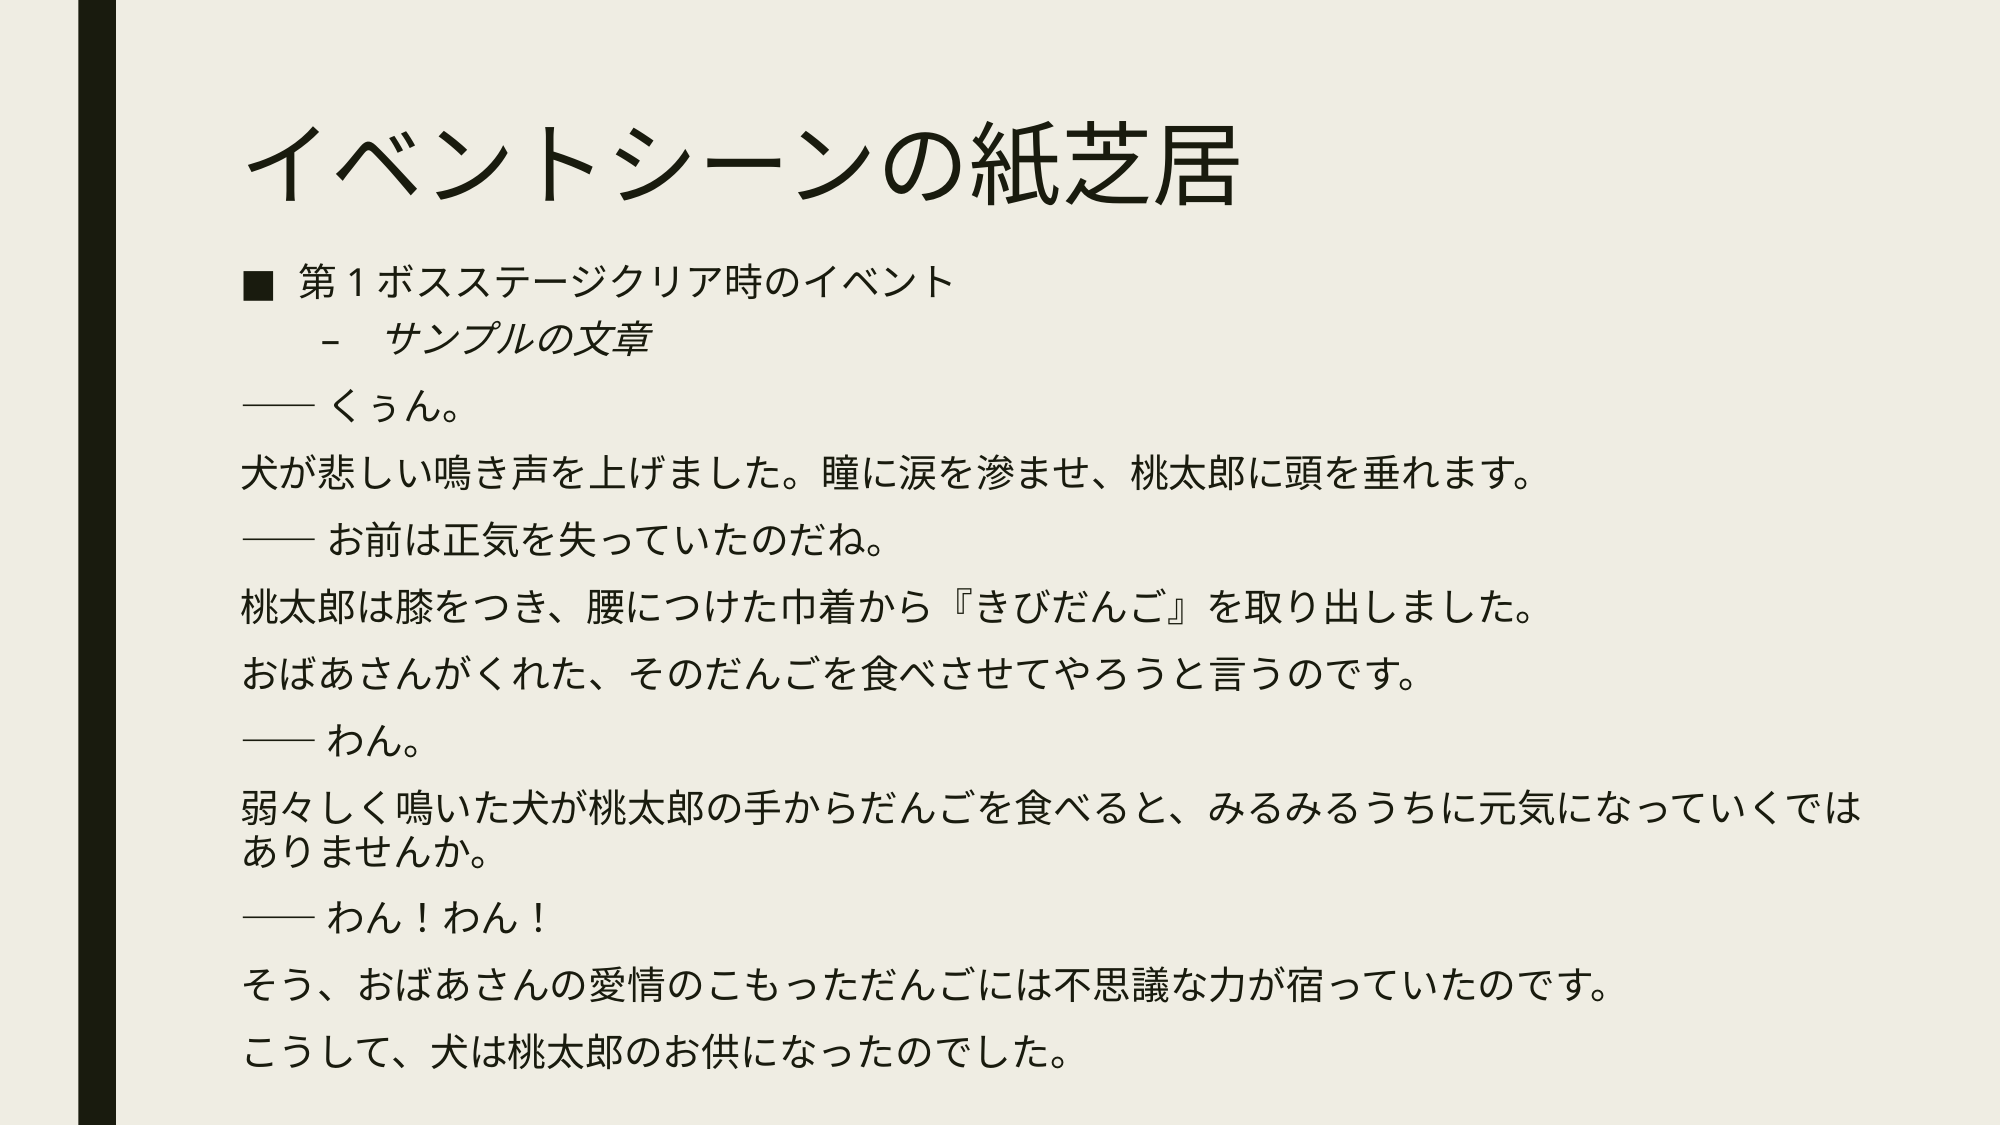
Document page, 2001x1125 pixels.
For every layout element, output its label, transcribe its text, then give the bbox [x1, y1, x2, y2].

list 第1ボスステージクリア時のイベント サンプルの文章 ――くぅん。 犬が悲しい鳴き声を上げました。瞳に涙を滲ませ、桃太郎に頭を垂れます。 ――お前は正気を失っていたのだね。 桃太郎は膝をつき、腰につけた巾着から『きびだんご』を取り出しました。 おばあさんがくれた、そのだんごを食べさせてやろうと言うのです。 ――わん。 弱々しく鳴いた犬が桃太郎の手からだんごを食べると、みるみるうちに元気になっていくではありませんか。 ――わん！わん！ そう、おばあさんの愛情のこもっただんごには不思議な力が宿っていたのです。 こうして、犬は桃太郎のお供になったのでした。 [225, 253, 1909, 1085]
title イベントシーンの紙芝居 [225, 112, 1800, 253]
